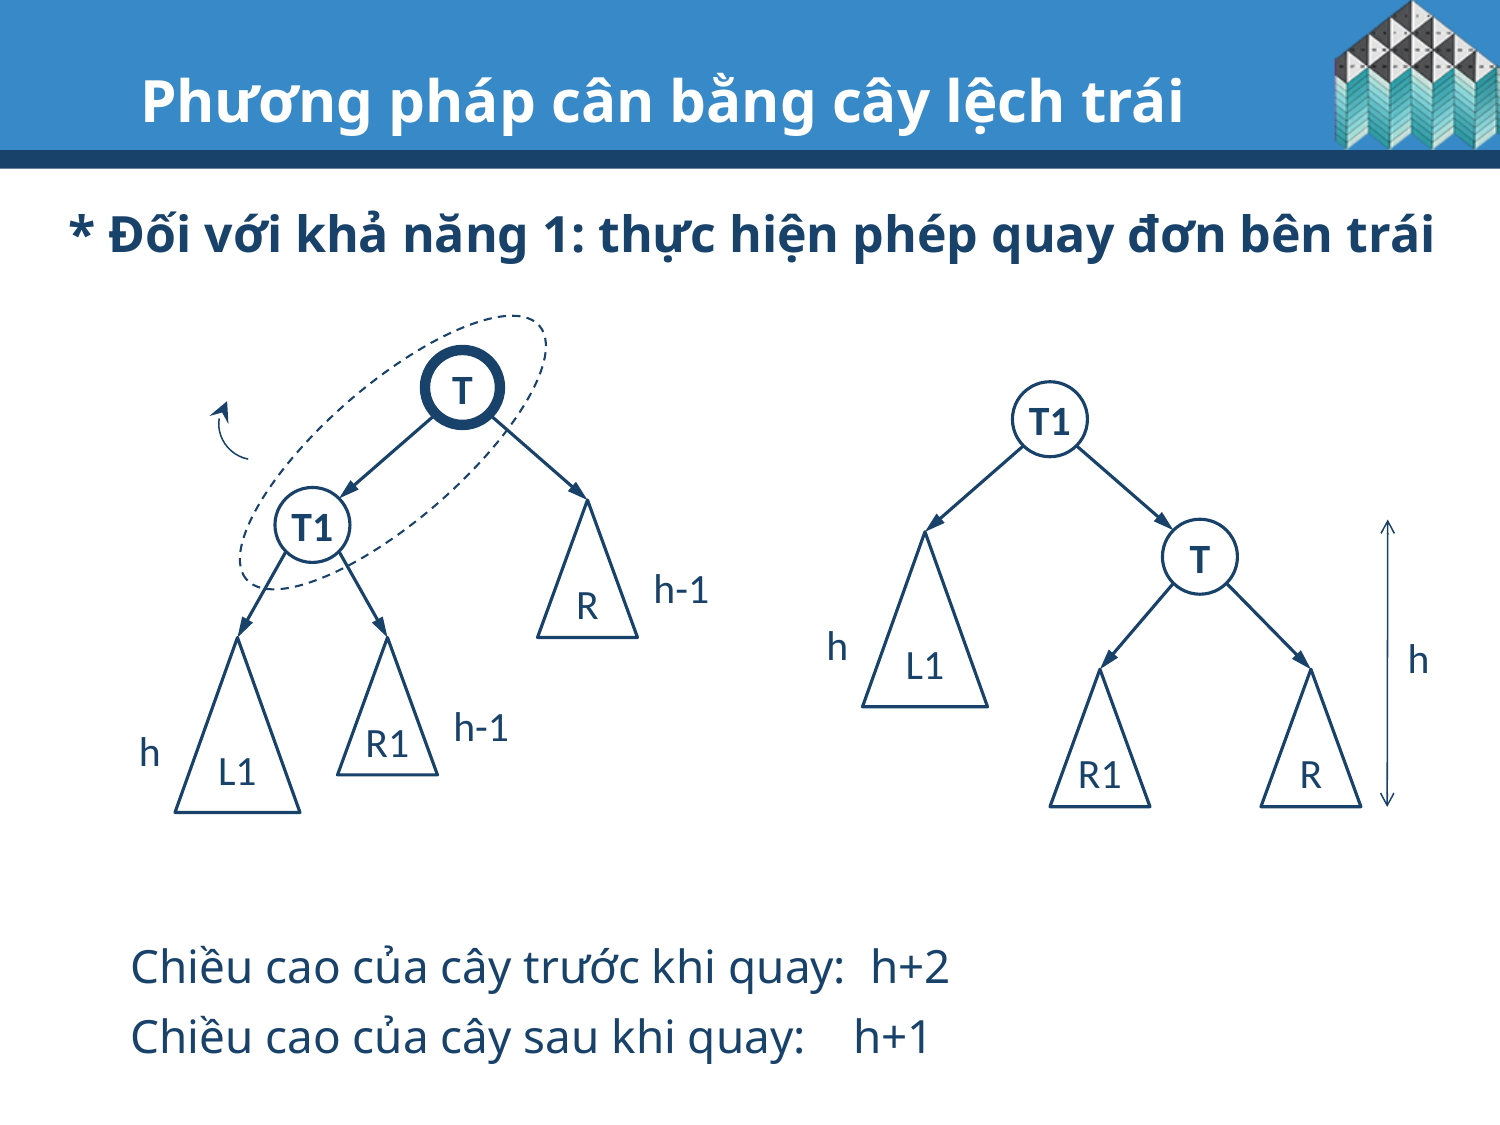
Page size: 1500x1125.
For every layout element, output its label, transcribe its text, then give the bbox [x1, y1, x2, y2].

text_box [320, 569, 407, 619]
text_box [238, 313, 549, 586]
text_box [218, 569, 305, 619]
text_box R1 [335, 635, 440, 778]
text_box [494, 407, 582, 507]
text_box L1 [173, 635, 302, 815]
text_box h [112, 712, 188, 788]
text_box h-1 [624, 549, 738, 625]
list Phương pháp cân bằng cây lệch trái [50, 50, 1463, 138]
text_box * Đối với khả năng 1: thực hiện phép quay đơn bên trái [0, 189, 1500, 288]
picture [0, 0, 1500, 150]
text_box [344, 407, 431, 505]
text_box R [535, 497, 640, 640]
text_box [799, 381, 1451, 808]
text_box Chiều cao của cây trước khi quay: h+2 Chiều cao của cây sau khi quay: h+1 [12, 924, 1475, 1075]
text_box h-1 [425, 687, 538, 763]
text_box [209, 401, 256, 460]
